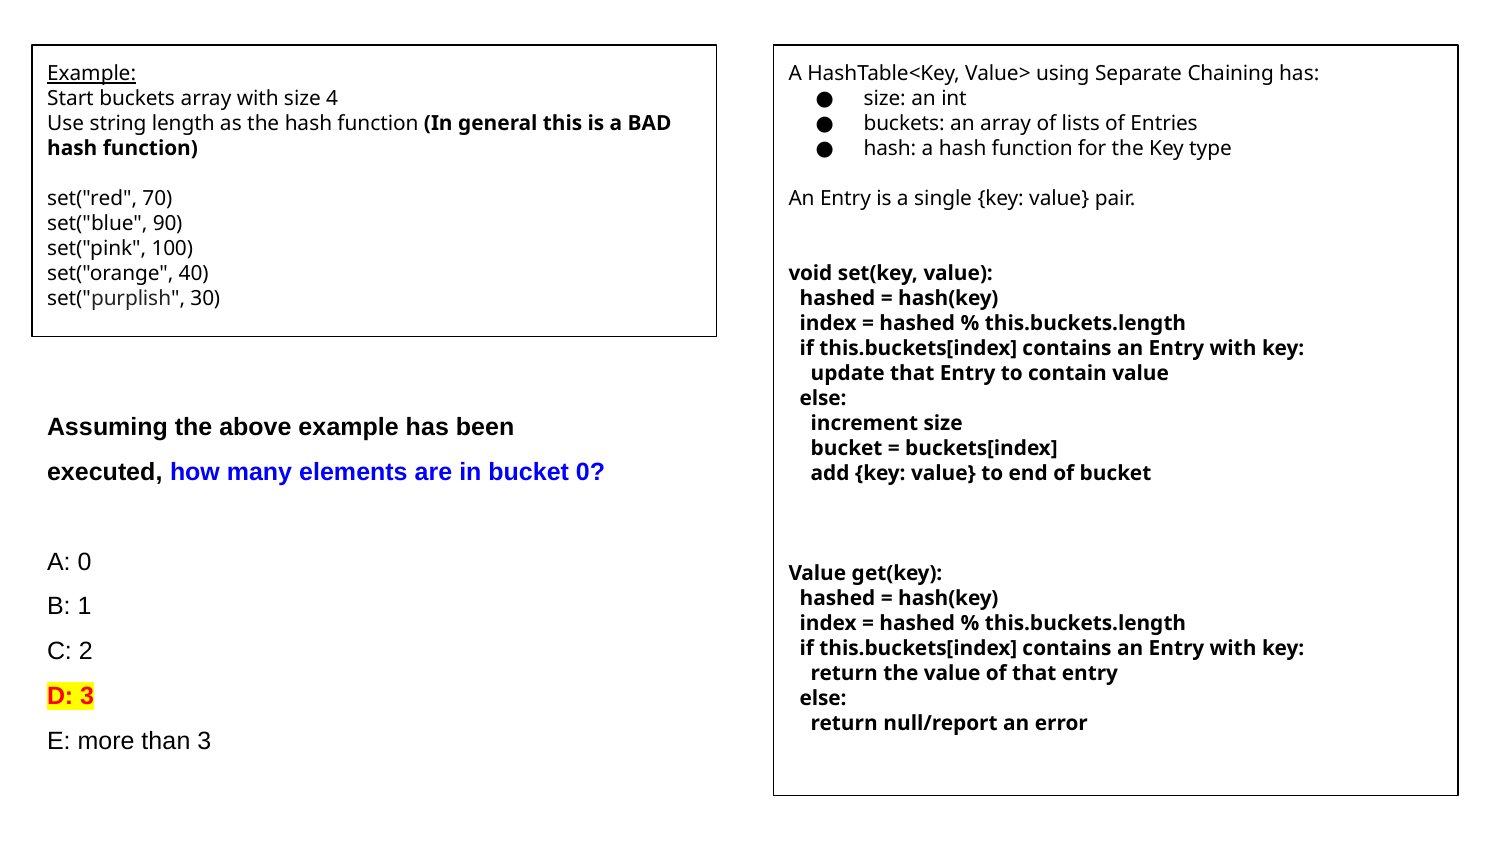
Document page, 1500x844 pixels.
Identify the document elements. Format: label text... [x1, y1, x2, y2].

text_box A HashTable<Key, Value> using Separate Chaining has: size: an int buckets: an array of lists of Entries hash: a hash function for the Key type An Entry is a single {key: value} pair. void set(key, value): hashed = hash(key) index = hashed % this.buckets.length if this.buckets[index] contains an Entry with key: update that Entry to contain value else: increment size bucket = buckets[index] add {key: value} to end of bucket Value get(key): hashed = hash(key) index = hashed % this.buckets.length if this.buckets[index] contains an Entry with key: return the value of that entry else: return null/report an error [773, 44, 1458, 796]
text_box Example: Start buckets array with size 4 Use string length as the hash function (In general this is a BAD hash function) set("red", 70) set("blue", 90) set("pink", 100) set("orange", 40) set("purplish", 30) [32, 44, 717, 337]
text_box Assuming the above example has been executed, how many elements are in bucket 0? A: 0 B: 1 C: 2 D: 3 E: more than 3 [32, 380, 649, 796]
